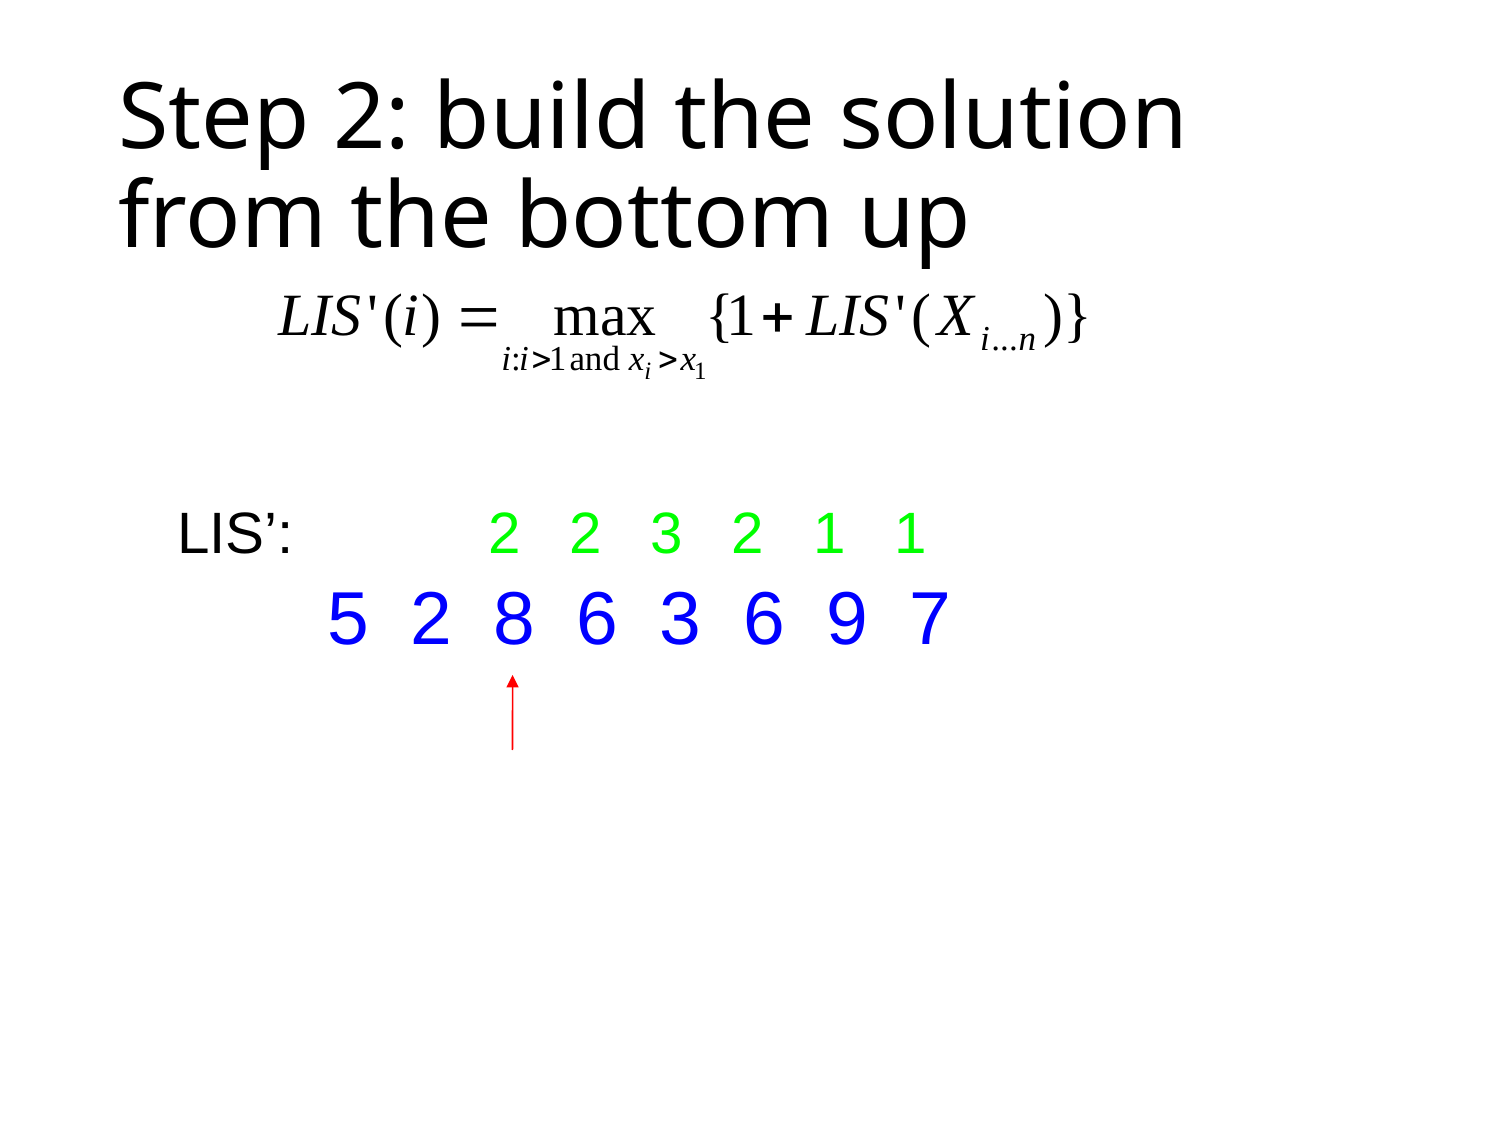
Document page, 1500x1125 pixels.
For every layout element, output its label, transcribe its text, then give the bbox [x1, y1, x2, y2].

text_box 5 2 8 6 3 6 9 7 [312, 562, 1150, 668]
title Step 2: build the solution from the bottom up [103, 59, 1397, 278]
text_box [267, 274, 1096, 390]
text_box LIS’: 2 2 3 2 1 1 [162, 487, 1050, 573]
text_box [506, 675, 519, 751]
